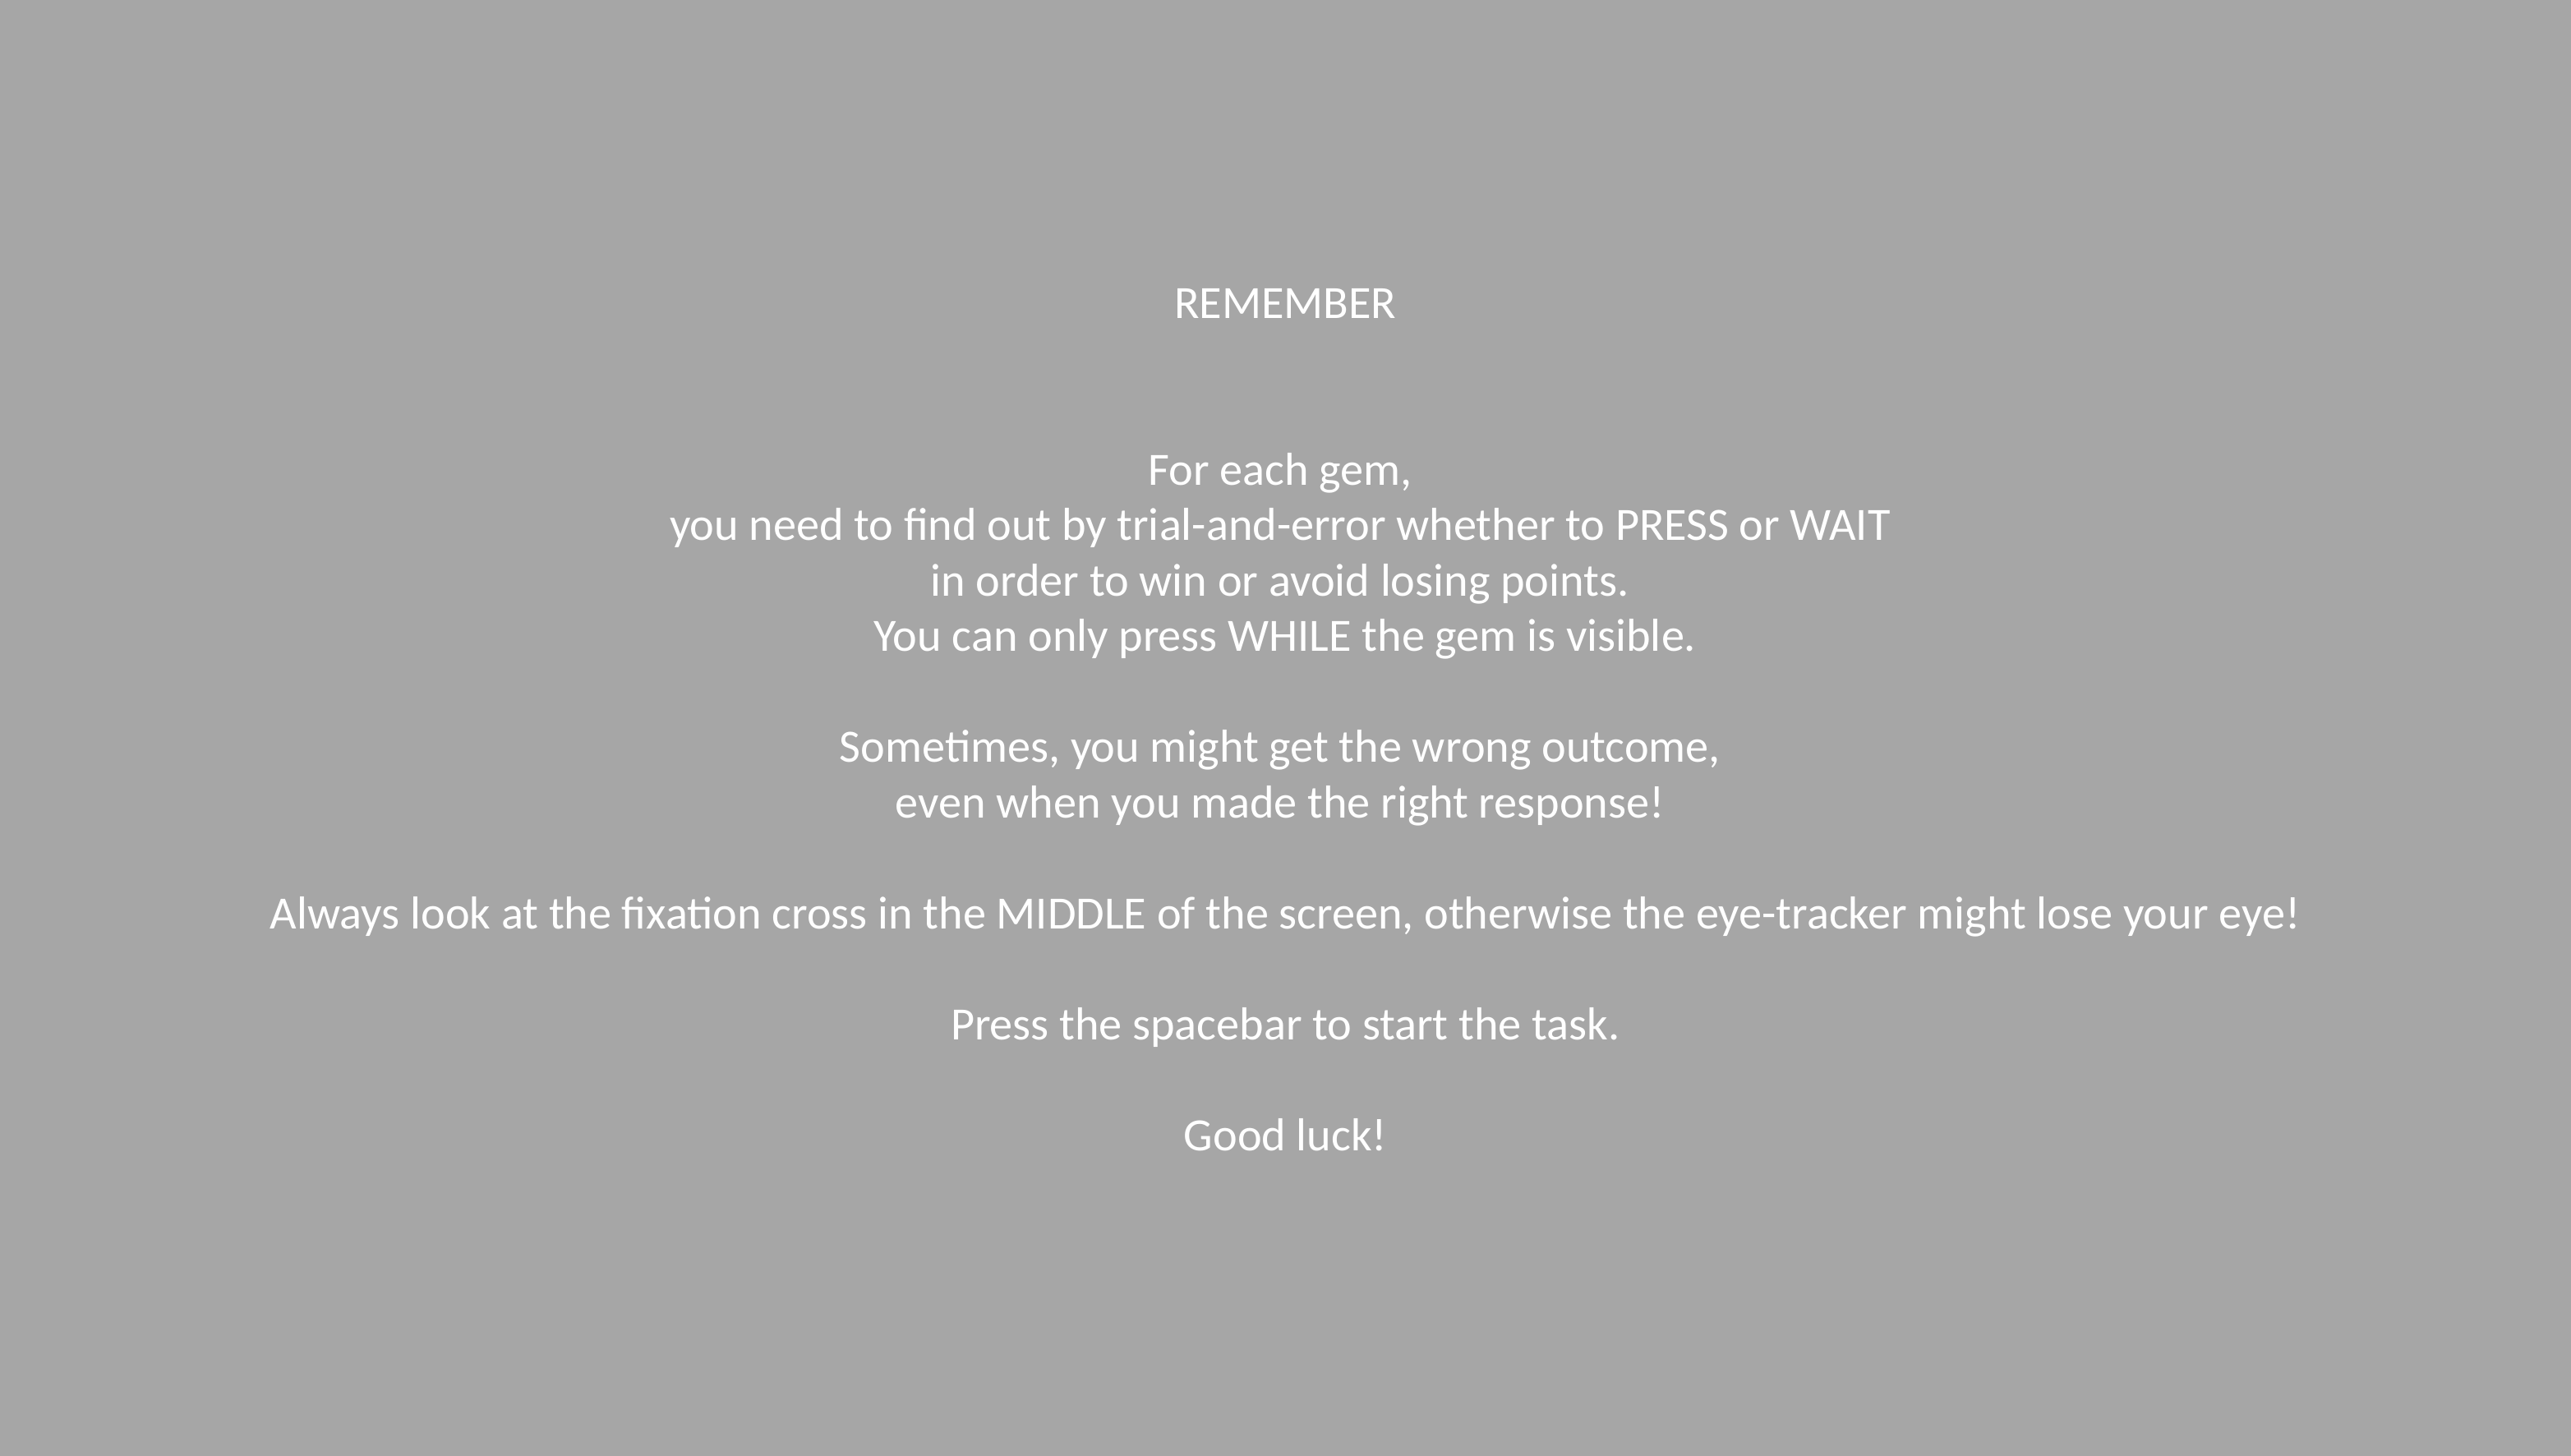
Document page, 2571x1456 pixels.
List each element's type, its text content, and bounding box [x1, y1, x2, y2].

title REMEMBER For each gem, you need to find out by trial-and-error whether to PRESS or WAIT in order to win or avoid losing points. You can only press WHILE the gem is visible. Sometimes, you might get the wrong outcome, even when you made the right response! Always look at the fixation cross in the MIDDLE of the screen, otherwise the eye-tracker might lose your eye! Press the spacebar to start the task. Good luck! [128, 105, 2443, 1271]
